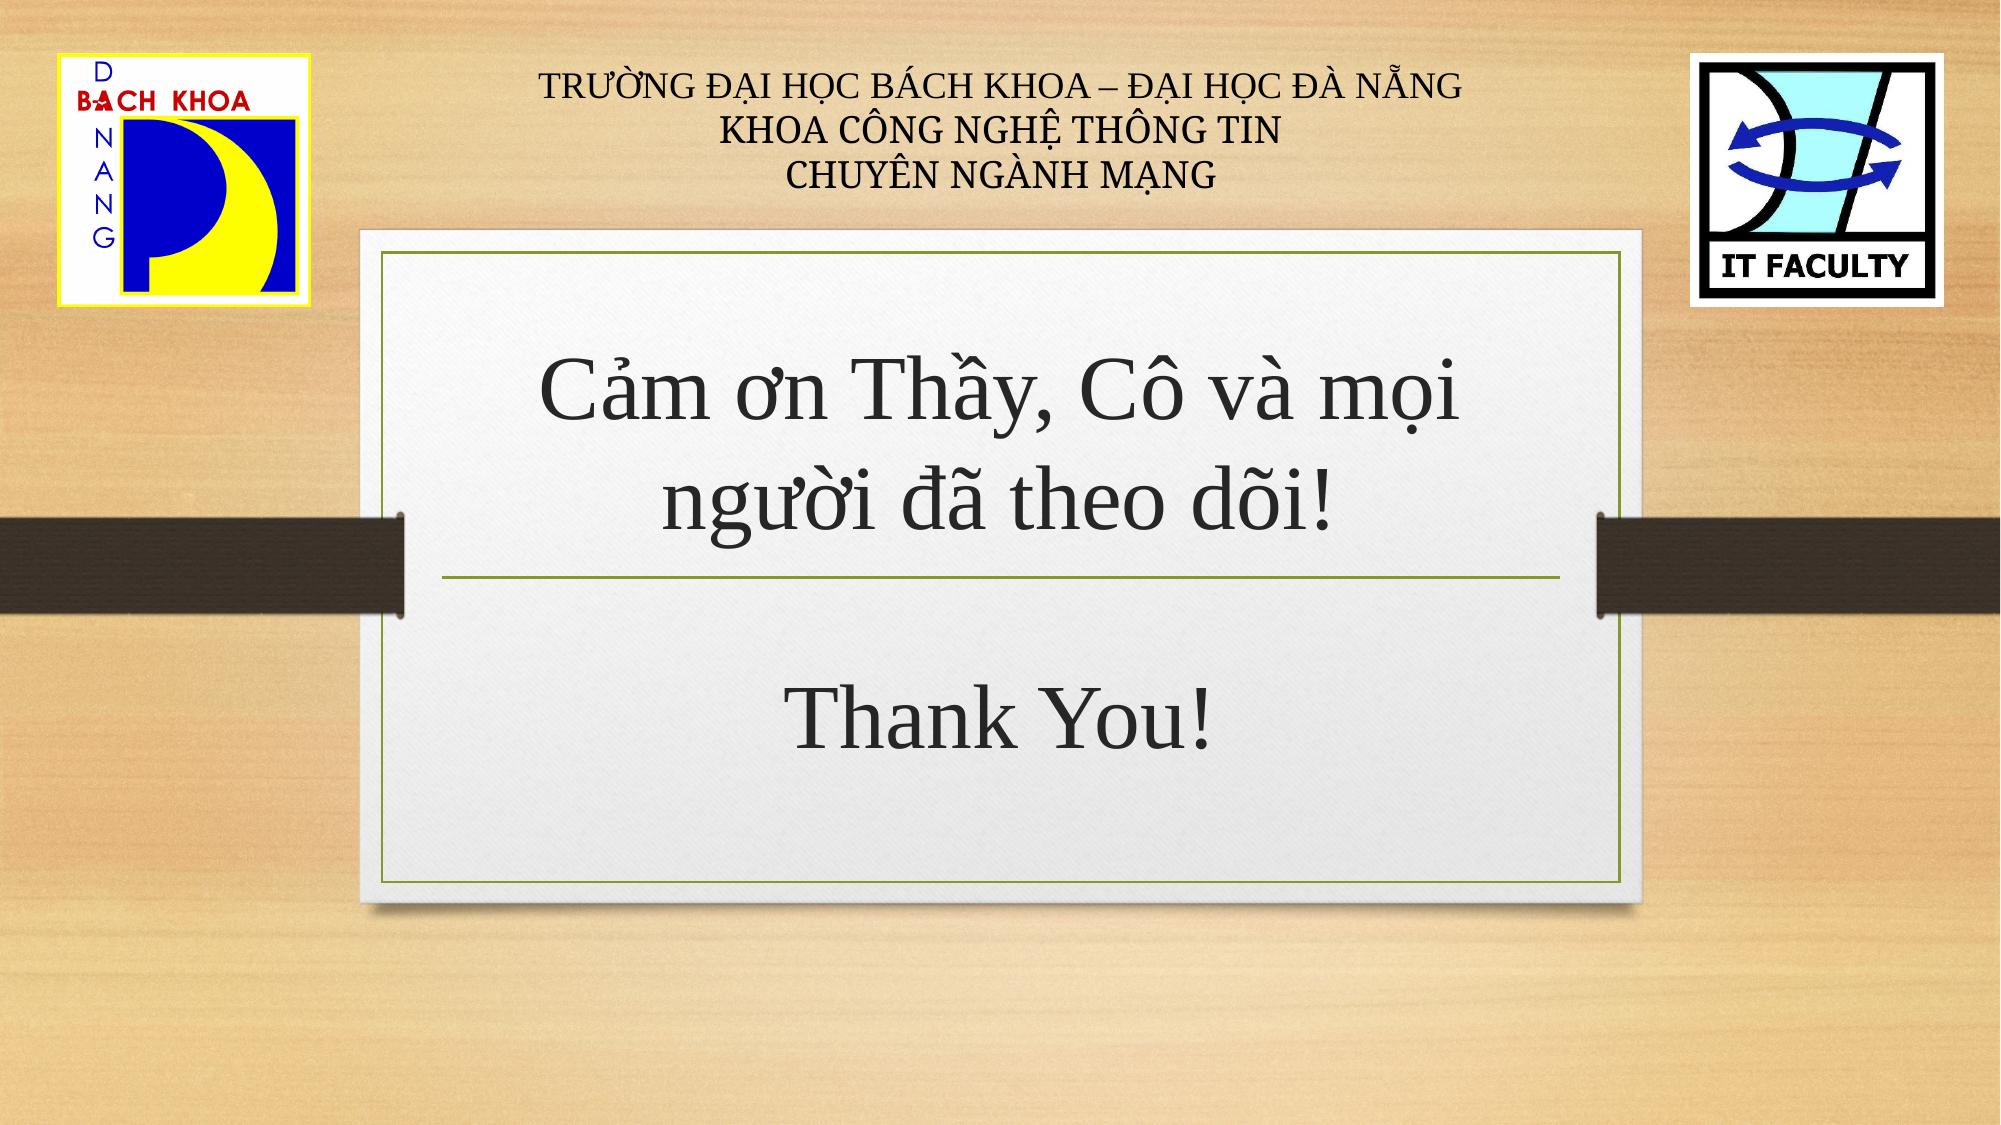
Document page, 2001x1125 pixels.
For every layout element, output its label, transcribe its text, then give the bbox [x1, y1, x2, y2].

title Cảm ơn Thầy, Cô và mọi người đã theo dõi! [441, 306, 1560, 556]
text_box TRƯỜNG ĐẠI HỌC BÁCH KHOA – ĐẠI HỌC ĐÀ NẴNG KHOA CÔNG NGHỆ THÔNG TIN CHUYÊN NGÀNH MẠNG [462, 53, 1539, 204]
picture [0, 0, 2001, 1125]
text_box Thank You! [441, 657, 1560, 775]
